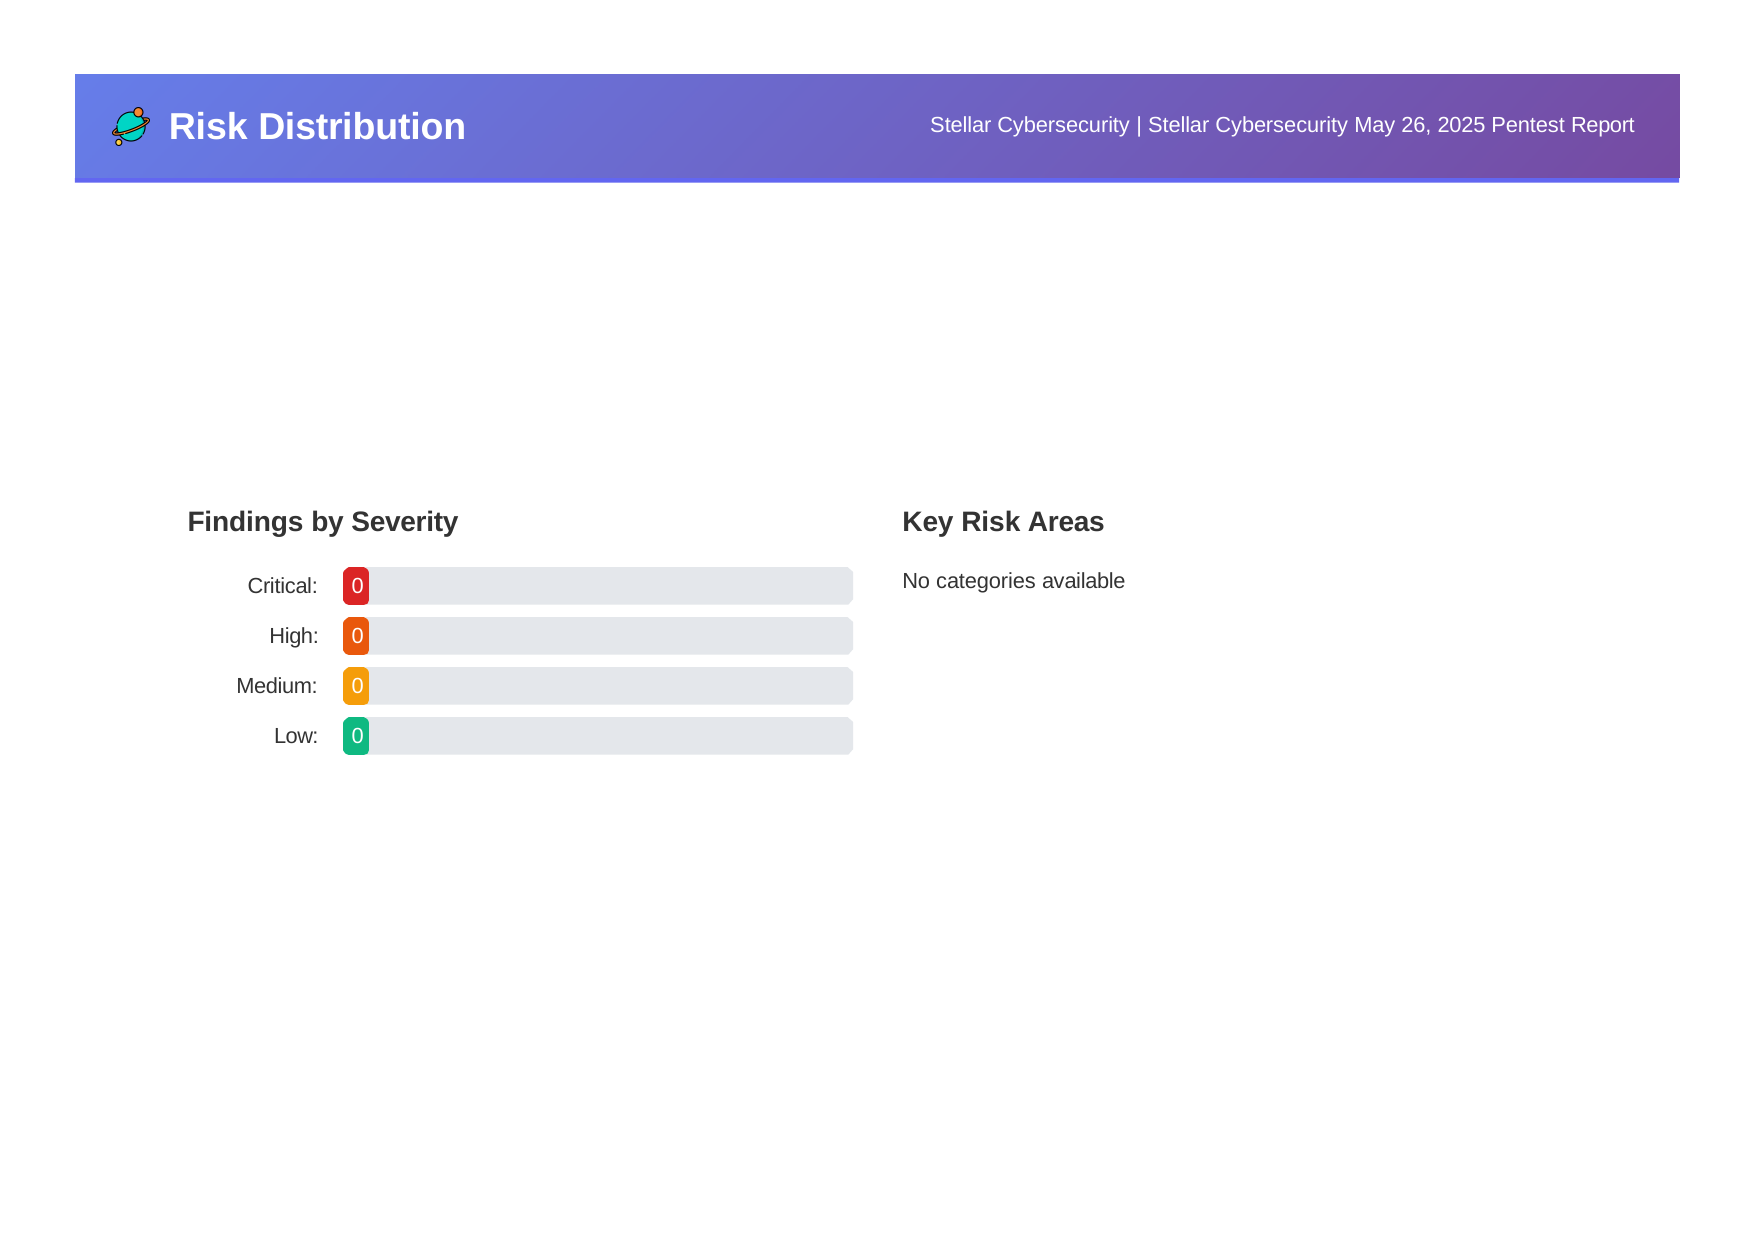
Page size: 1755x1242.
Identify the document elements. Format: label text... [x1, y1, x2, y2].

picture [75, 74, 1680, 178]
text_box Key Risk Areas [900, 500, 1109, 537]
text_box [343, 566, 854, 605]
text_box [343, 616, 854, 655]
text_box Stellar Cybersecurity | Stellar Cybersecurity May 26, 2025 Pentest Report [928, 108, 1645, 138]
text_box No categories available [900, 565, 1132, 594]
title Risk Distribution [166, 99, 586, 309]
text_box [343, 666, 854, 705]
text_box Findings by Severity Critical: 0 High: 0 Medium: 0 Low: 0 [185, 501, 465, 748]
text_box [343, 716, 854, 755]
